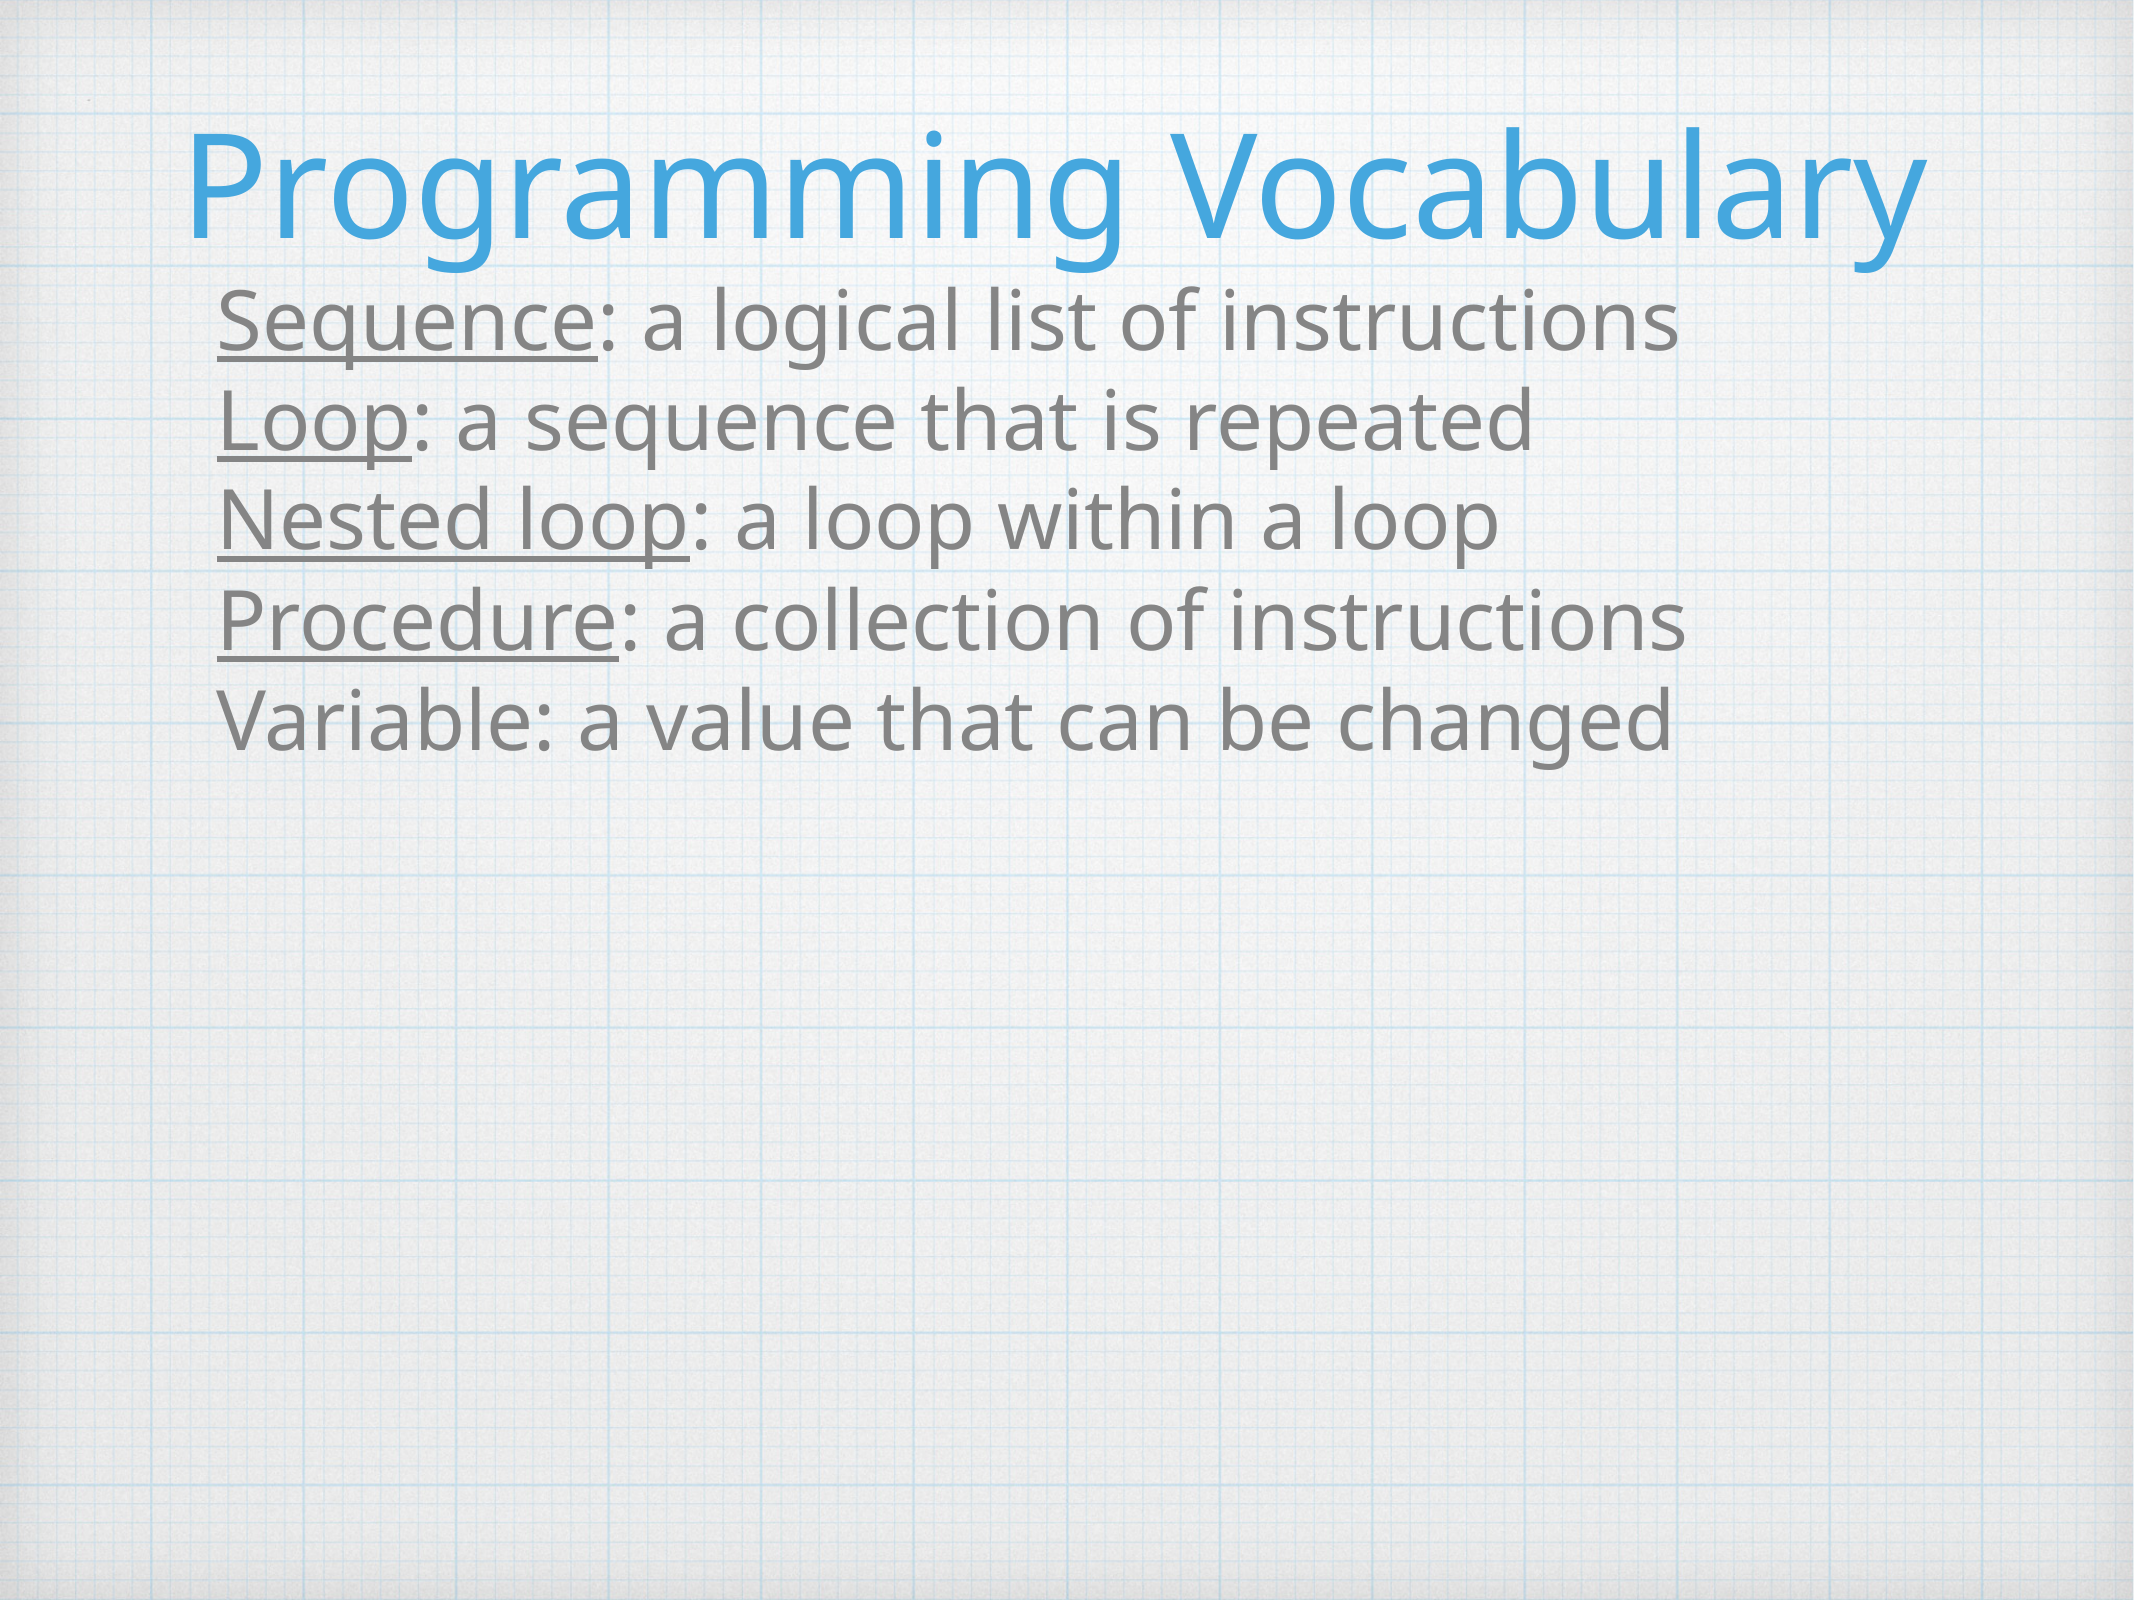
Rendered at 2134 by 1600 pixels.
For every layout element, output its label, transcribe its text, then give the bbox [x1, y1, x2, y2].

picture [0, 0, 2134, 1600]
title Programming Vocabulary [6, 0, 2103, 277]
subtitle Sequence: a logical list of instructions Loop: a sequence that is repeated Nested loop: a loop within a loop Procedure: a collection of instructions Variable: a value that can be changed [207, 257, 1926, 1529]
